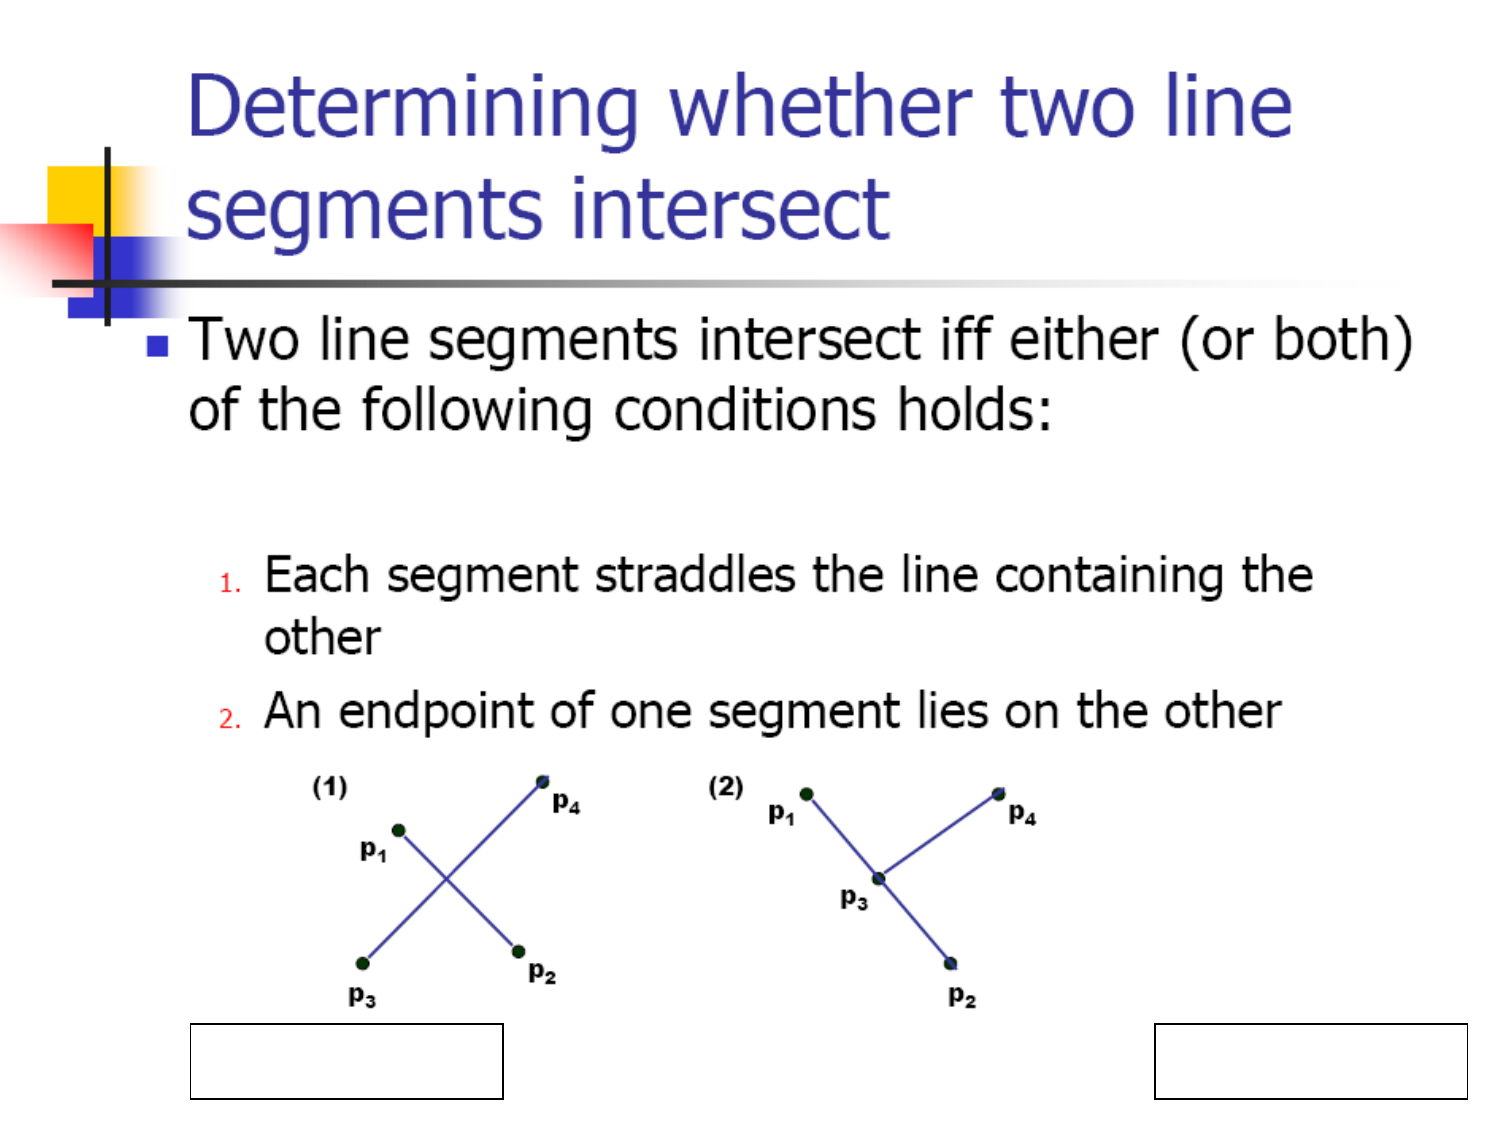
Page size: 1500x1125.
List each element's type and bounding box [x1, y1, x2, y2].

slide_number [190, 1025, 504, 1100]
picture [0, 48, 1500, 1018]
slide_number [1154, 1025, 1468, 1100]
